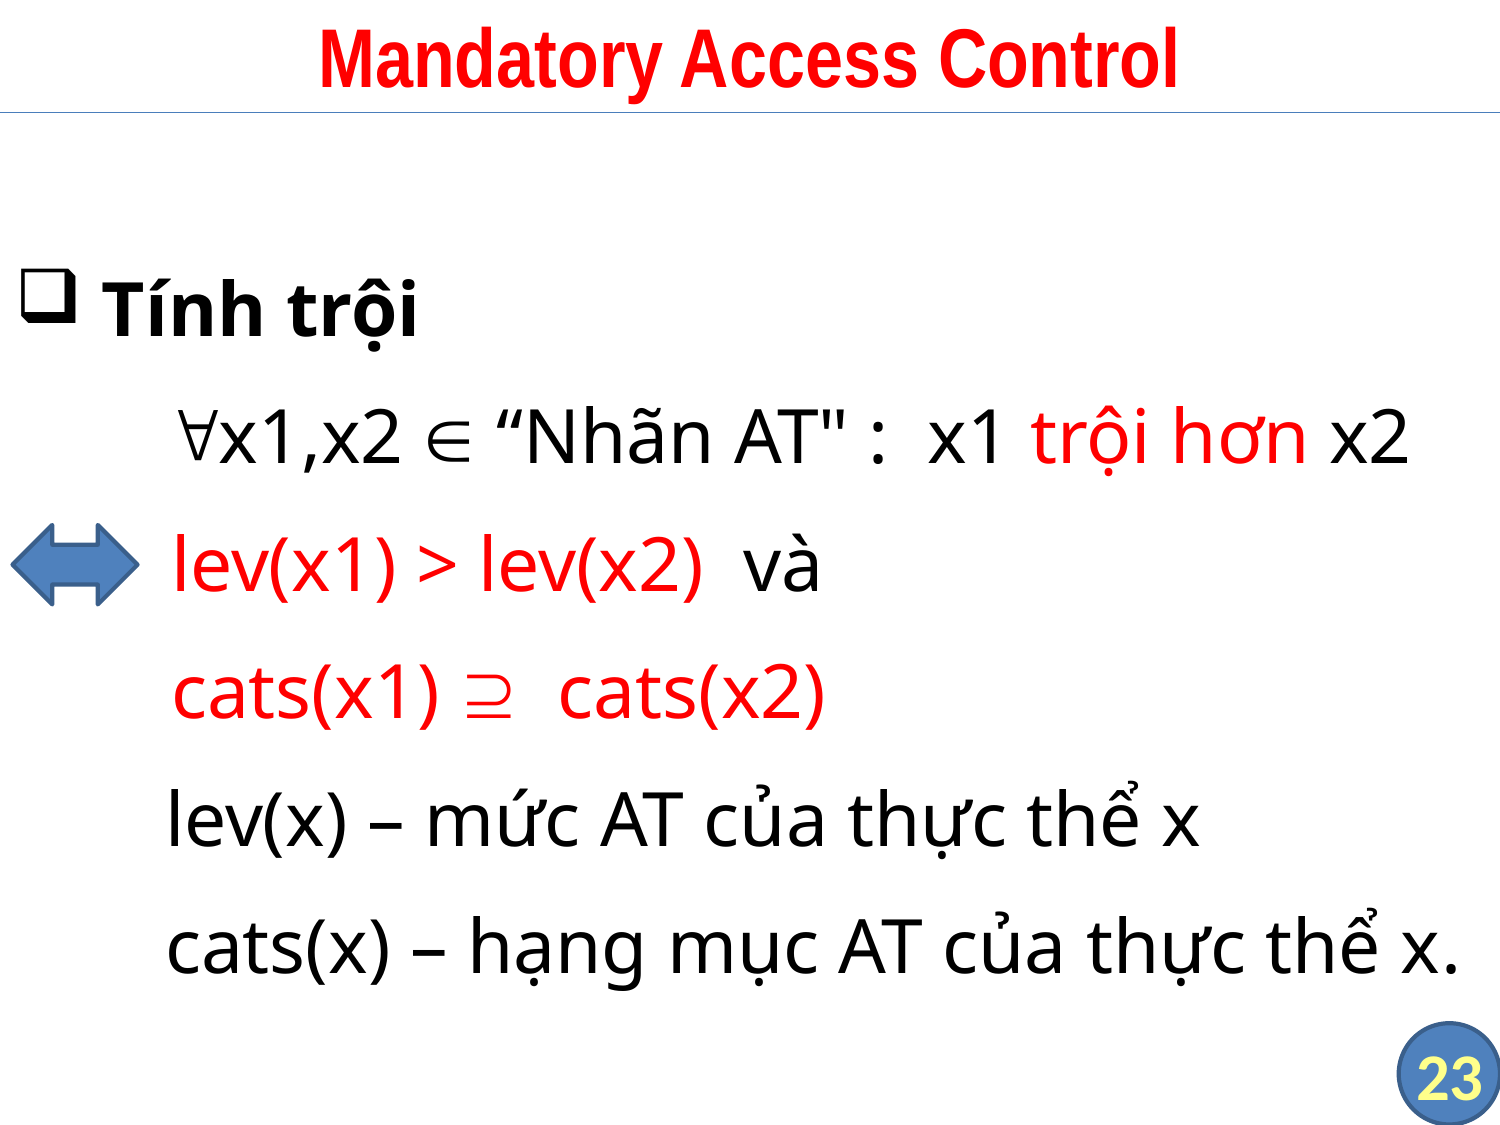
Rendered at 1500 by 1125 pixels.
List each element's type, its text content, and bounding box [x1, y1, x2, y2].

title Mandatory Access Control [0, 0, 1500, 113]
list Tính trội x1,x2  “Nhãn AT" : x1 trội hơn x2 lev(x1) > lev(x2) và cats(x1)  cats(x2) lev(x) – mức AT của thực thể x cats(x) – hạng mục AT của thực thể x. [0, 113, 1500, 1125]
slide_number 23 [1399, 1023, 1500, 1125]
text_box [10, 523, 140, 607]
